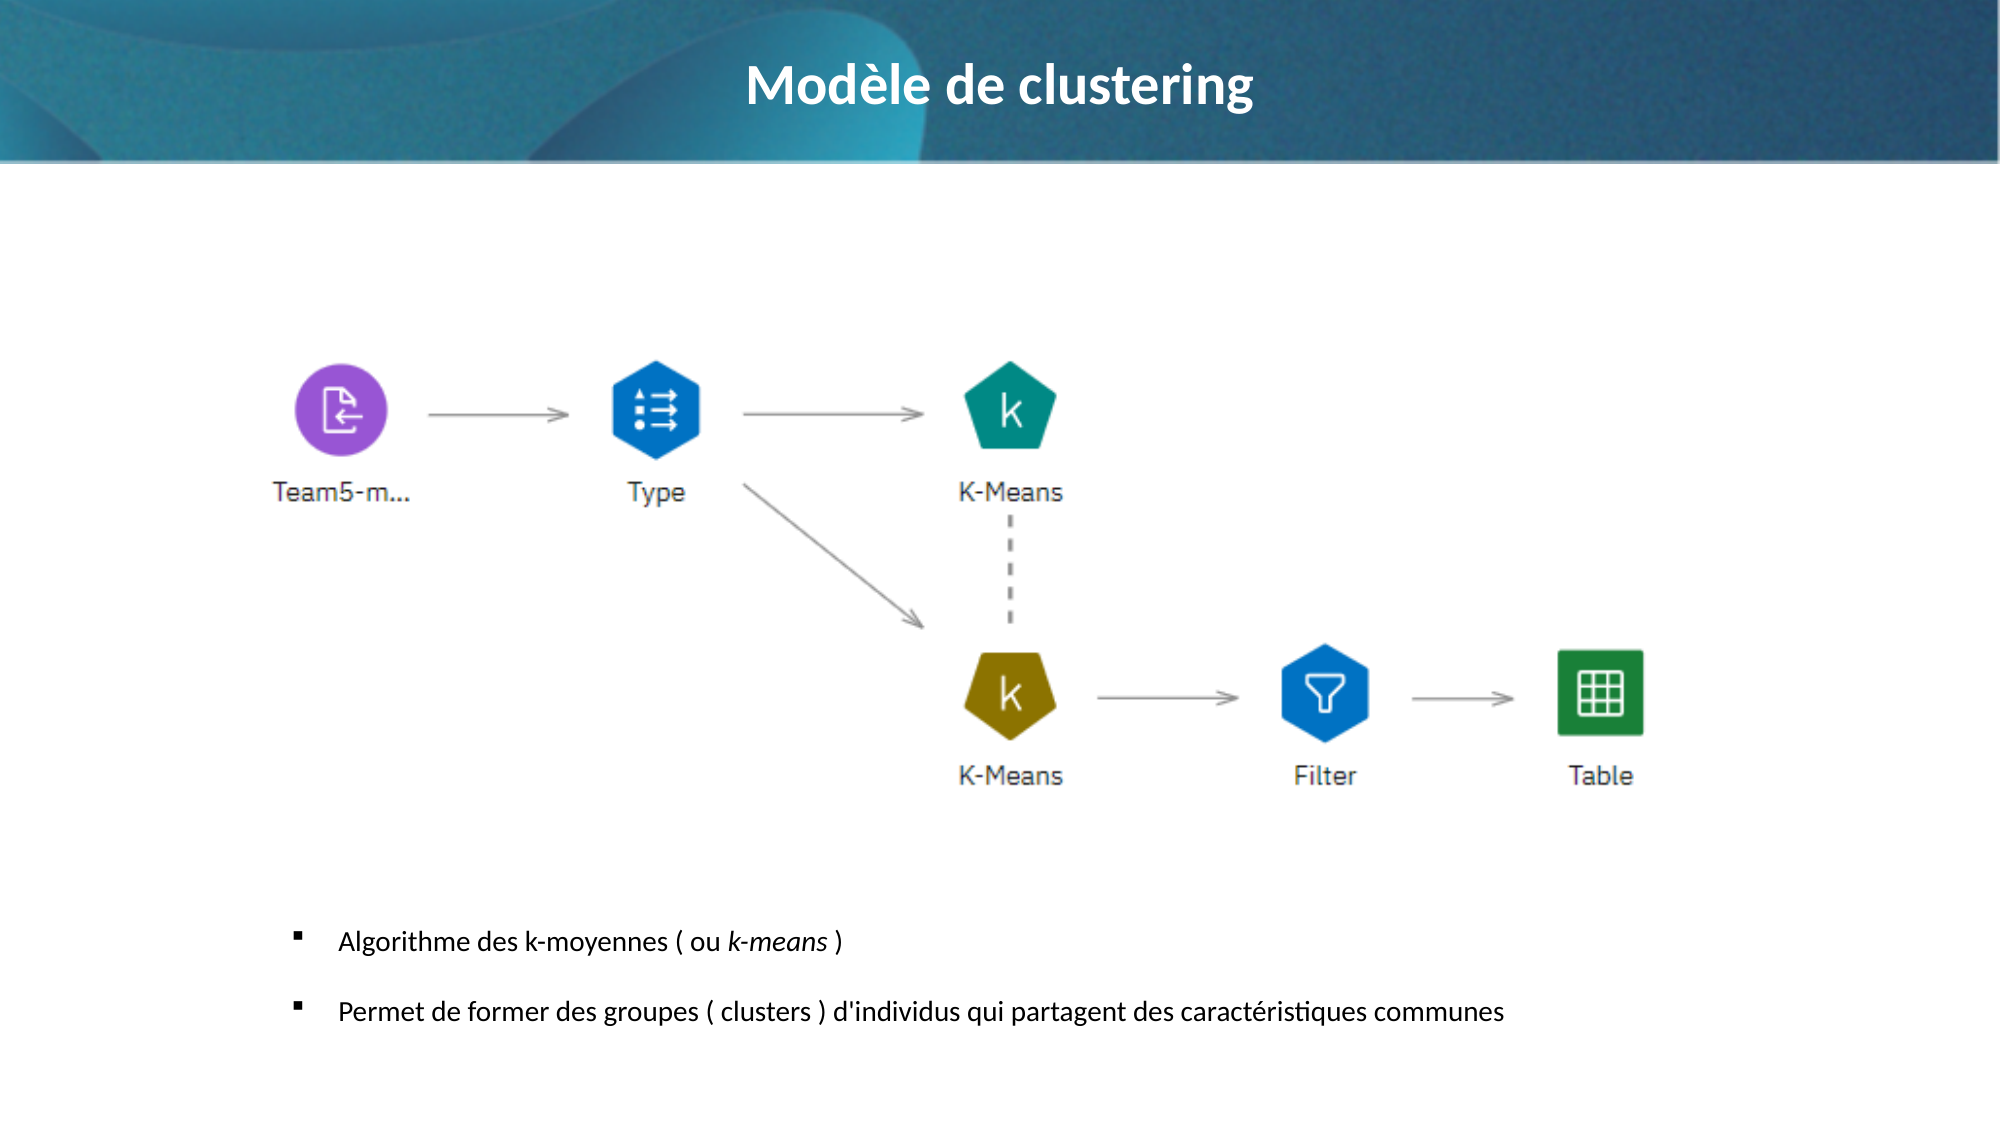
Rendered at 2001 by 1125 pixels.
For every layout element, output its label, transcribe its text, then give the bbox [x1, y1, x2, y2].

picture [253, 303, 1747, 867]
picture [0, 0, 2000, 164]
text_box Algorithme des k-moyennes ( ou k-means ) Permet de former des groupes ( clusters ) d'individus qui partagent des caractéristiques communes [276, 914, 1764, 1035]
